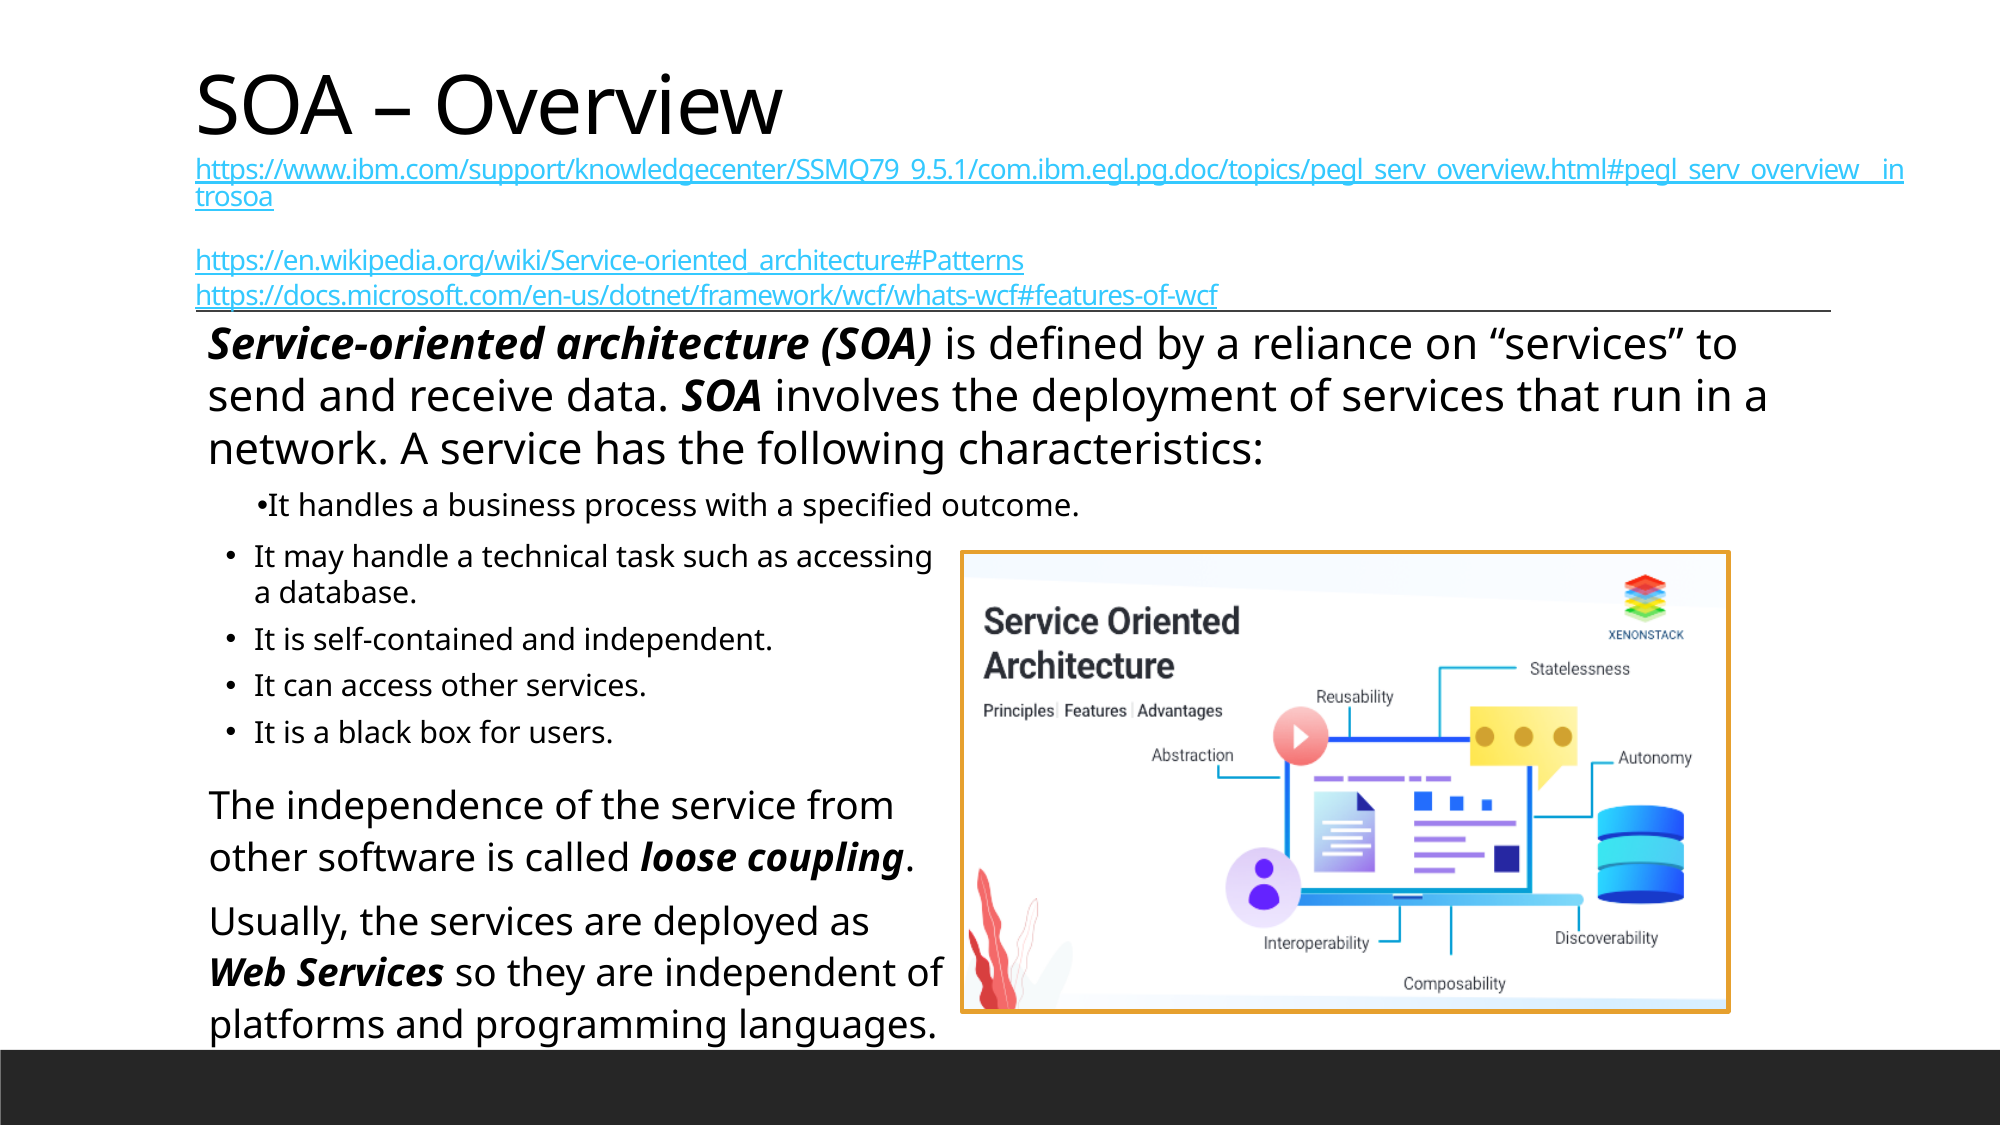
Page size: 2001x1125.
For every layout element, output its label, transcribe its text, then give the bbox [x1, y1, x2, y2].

list It may handle a technical task such as accessing a database. It is self-contained and independent. It can access other services. It is a black box for users. The independence of the service from other software is called loose coupling. Usually, the services are deployed as Web Services so they are independent of platforms and programming languages. [194, 531, 957, 1059]
text_box Service-oriented architecture (SOA) is defined by a reliance on “services” to send and receive data. SOA involves the deployment of services that run in a network. A service has the following characteristics: It handles a business process with a specified outcome. [192, 308, 1834, 531]
picture [963, 553, 1727, 1010]
title SOA – Overview https://www.ibm.com/support/knowledgecenter/SSMQ79_9.5.1/com.ibm.egl.pg.doc/topics/pegl_serv_overview.html#pegl_serv_overview__introsoa https://en.wikipedia.org/wiki/Service-oriented_architecture#Patterns https://docs.microsoft.com/en-us/dotnet/framework/wcf/whats-wcf#features-of-wcf [180, 54, 1906, 293]
